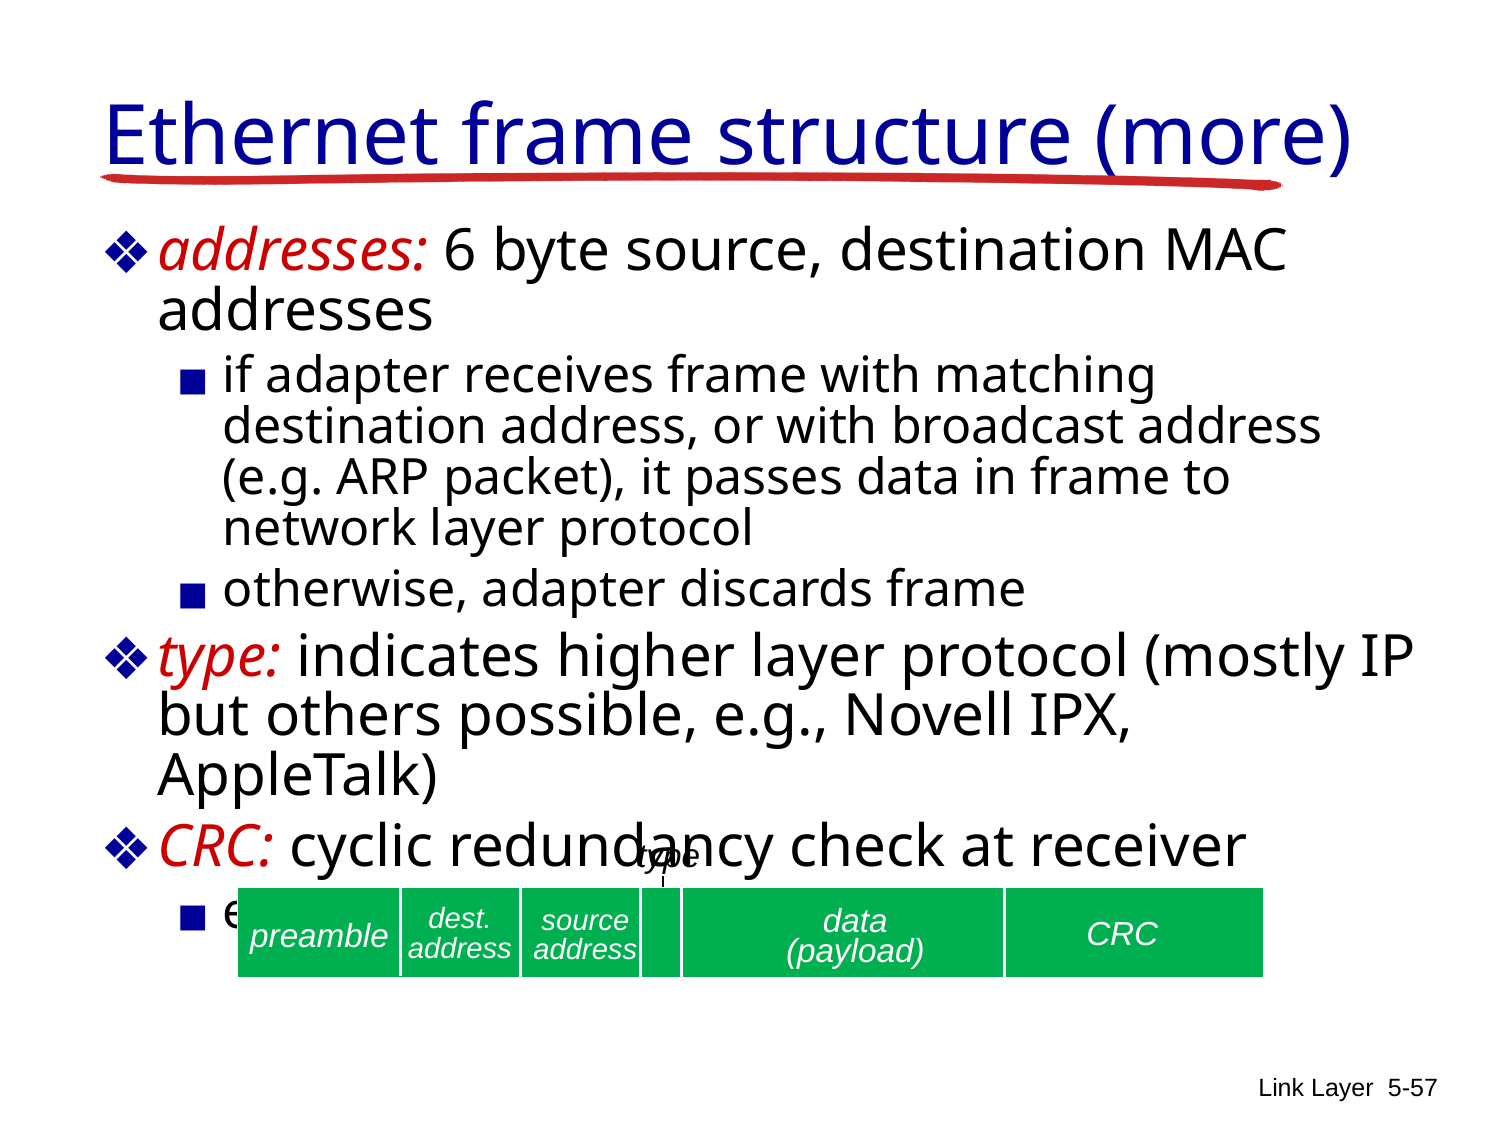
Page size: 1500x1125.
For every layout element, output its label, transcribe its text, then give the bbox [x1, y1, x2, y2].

text_box Link Layer [914, 1063, 1342, 1125]
text_box 5-‹#› [1342, 1063, 1454, 1125]
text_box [231, 826, 1264, 990]
list addresses: 6 byte source, destination MAC addresses if adapter receives frame with matching destination address, or with broadcast address (e.g. ARP packet), it passes data in frame to network layer protocol otherwise, adapter discards frame type: indicates higher layer protocol (mostly IP but others possible, e.g., Novell IPX, AppleTalk) CRC: cyclic redundancy check at receiver error detected: frame is dropped [85, 215, 1443, 838]
title Ethernet frame structure (more) [87, 37, 1413, 215]
picture [95, 166, 1296, 196]
